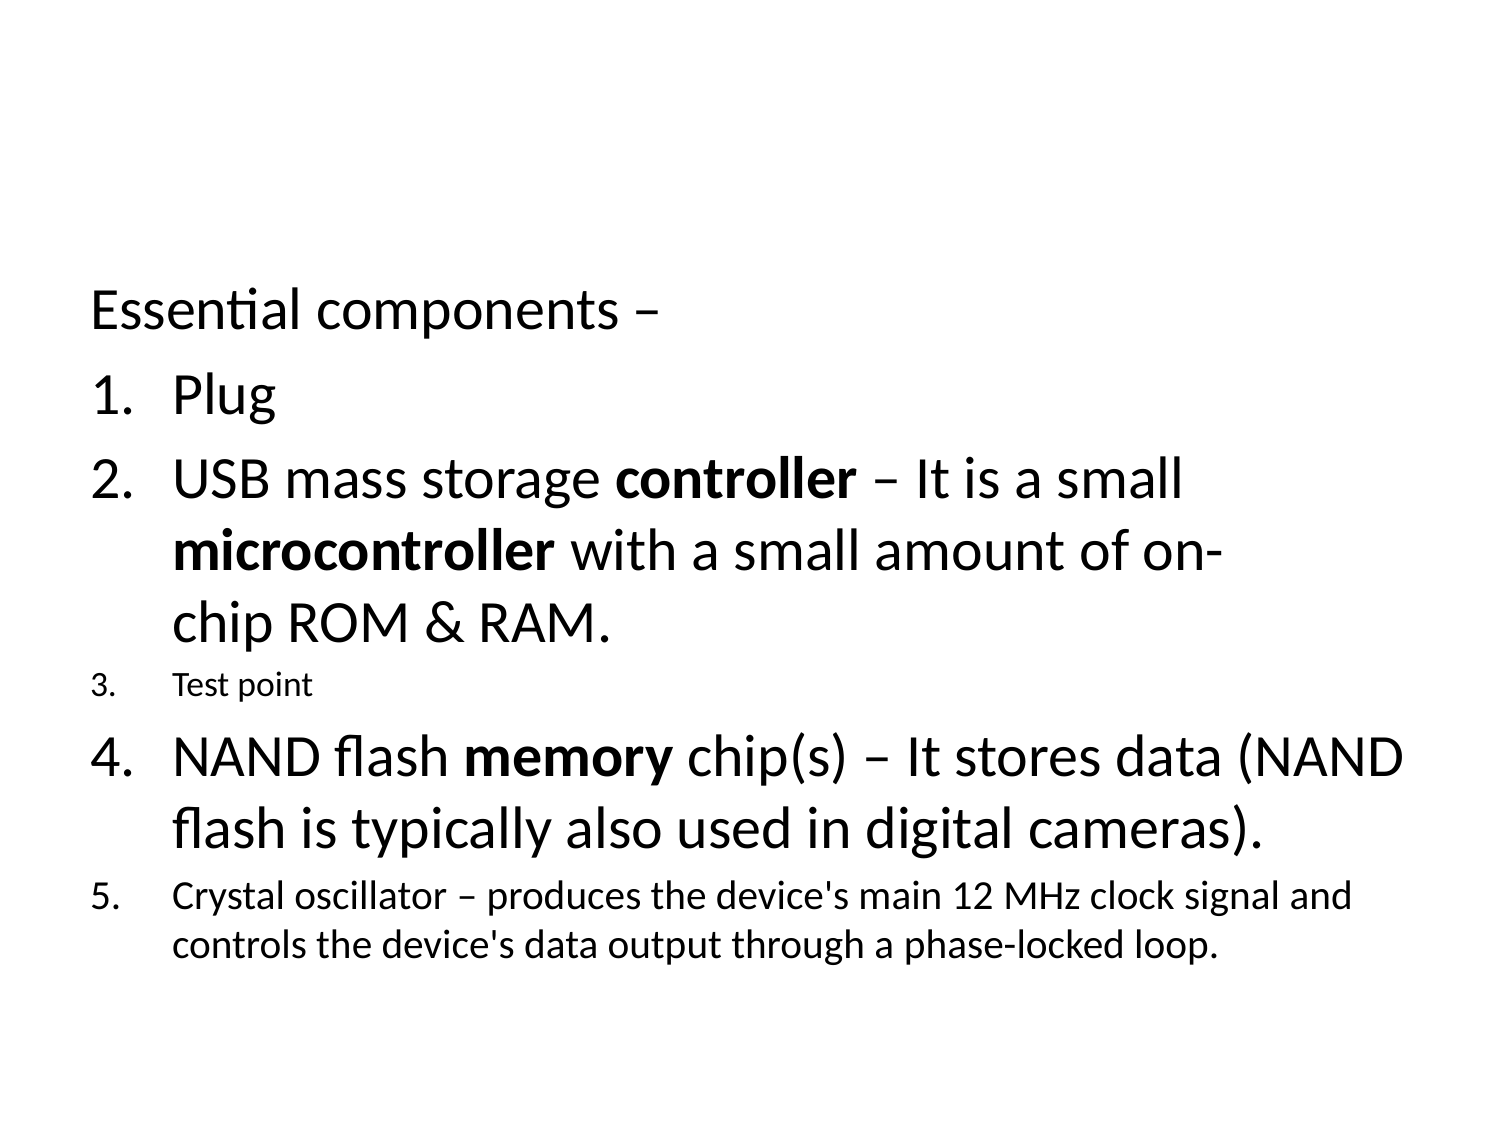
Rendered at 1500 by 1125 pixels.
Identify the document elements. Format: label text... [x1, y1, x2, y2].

list Essential components – Plug USB mass storage controller – It is a small microcontroller with a small amount of on-chip ROM & RAM. Test point NAND flash memory chip(s) – It stores data (NAND flash is typically also used in digital cameras). Crystal oscillator – produces the device's main 12 MHz clock signal and controls the device's data output through a phase-locked loop. [75, 262, 1425, 1005]
